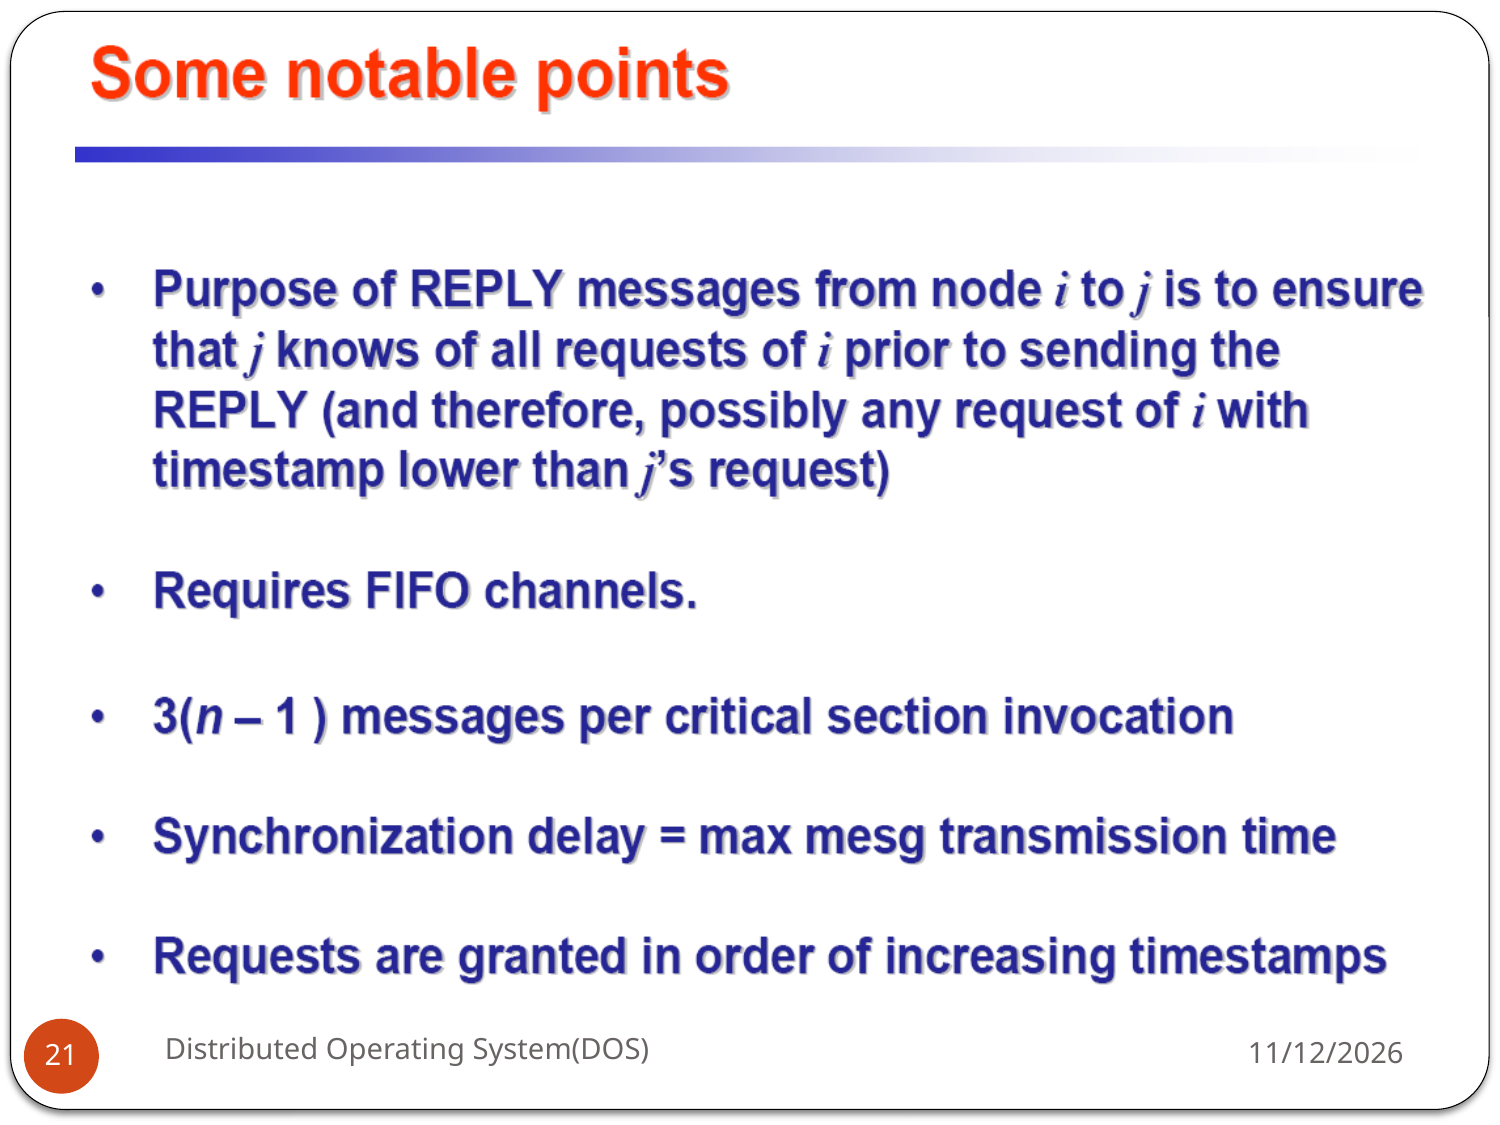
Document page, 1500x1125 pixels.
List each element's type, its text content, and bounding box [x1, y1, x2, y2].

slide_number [1012, 1022, 1419, 1094]
picture [74, 37, 1463, 1013]
slide_number 21 [23, 1018, 99, 1094]
footer Distributed Operating System(DOS) [150, 1022, 800, 1088]
